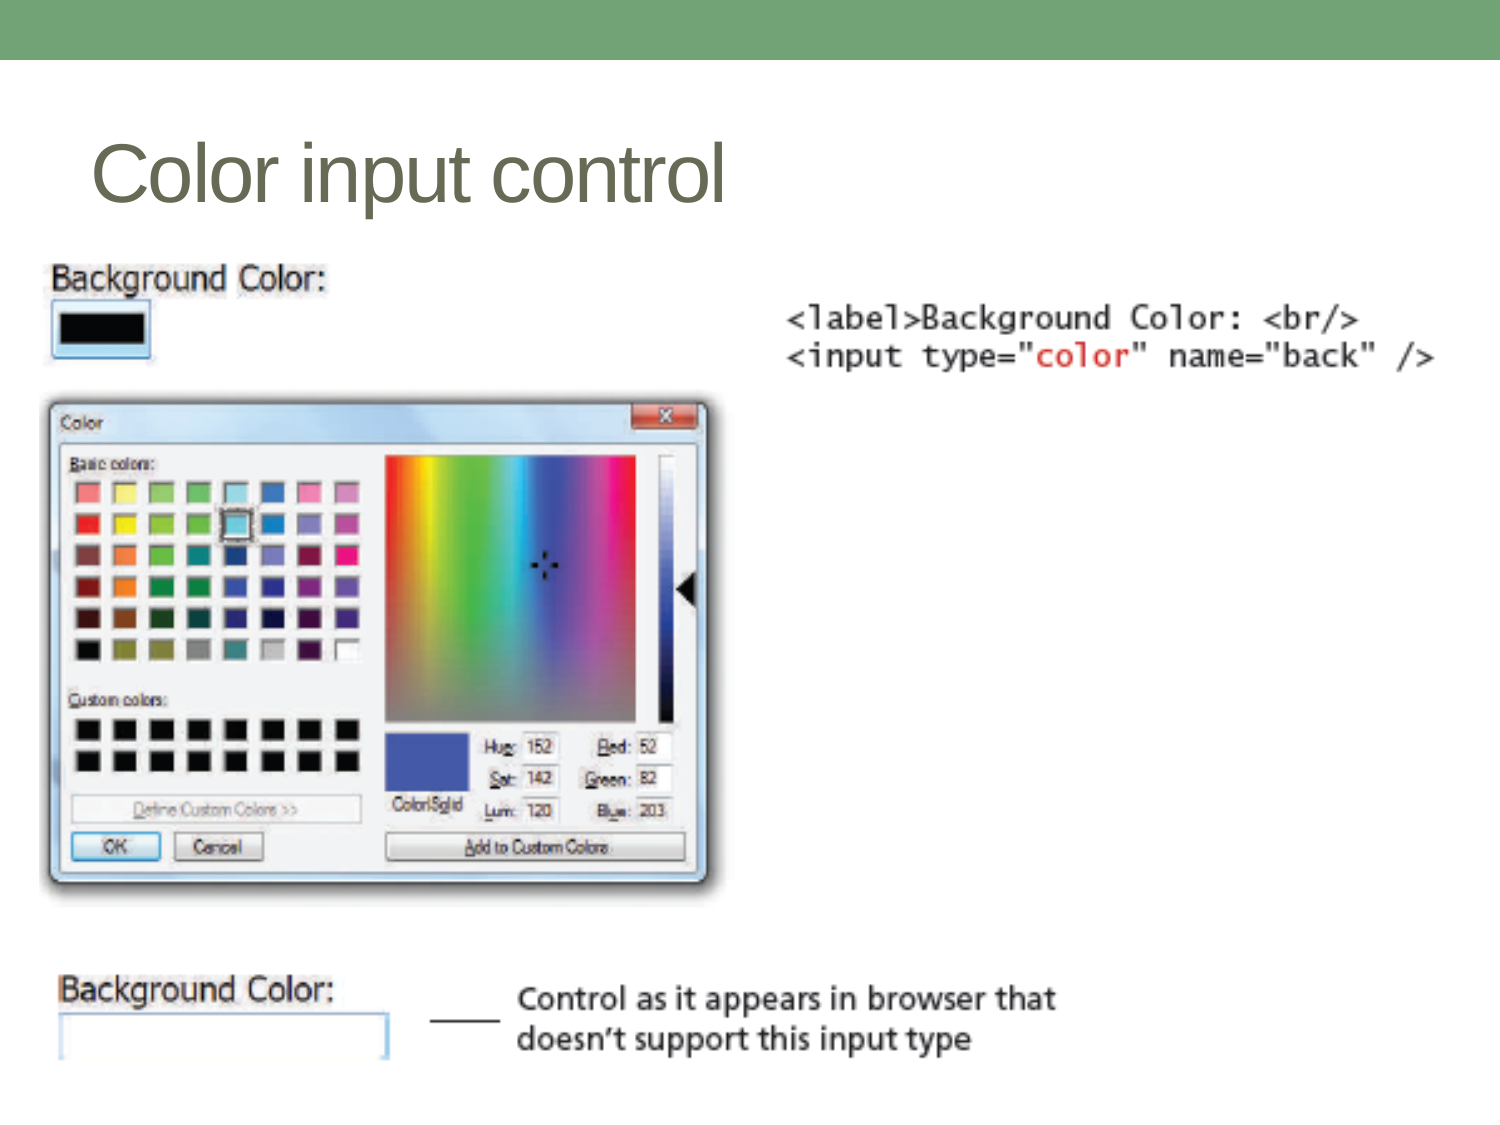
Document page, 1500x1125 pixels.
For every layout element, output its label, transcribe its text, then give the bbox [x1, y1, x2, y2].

title Color input control [75, 87, 1425, 239]
picture [39, 242, 1441, 1076]
